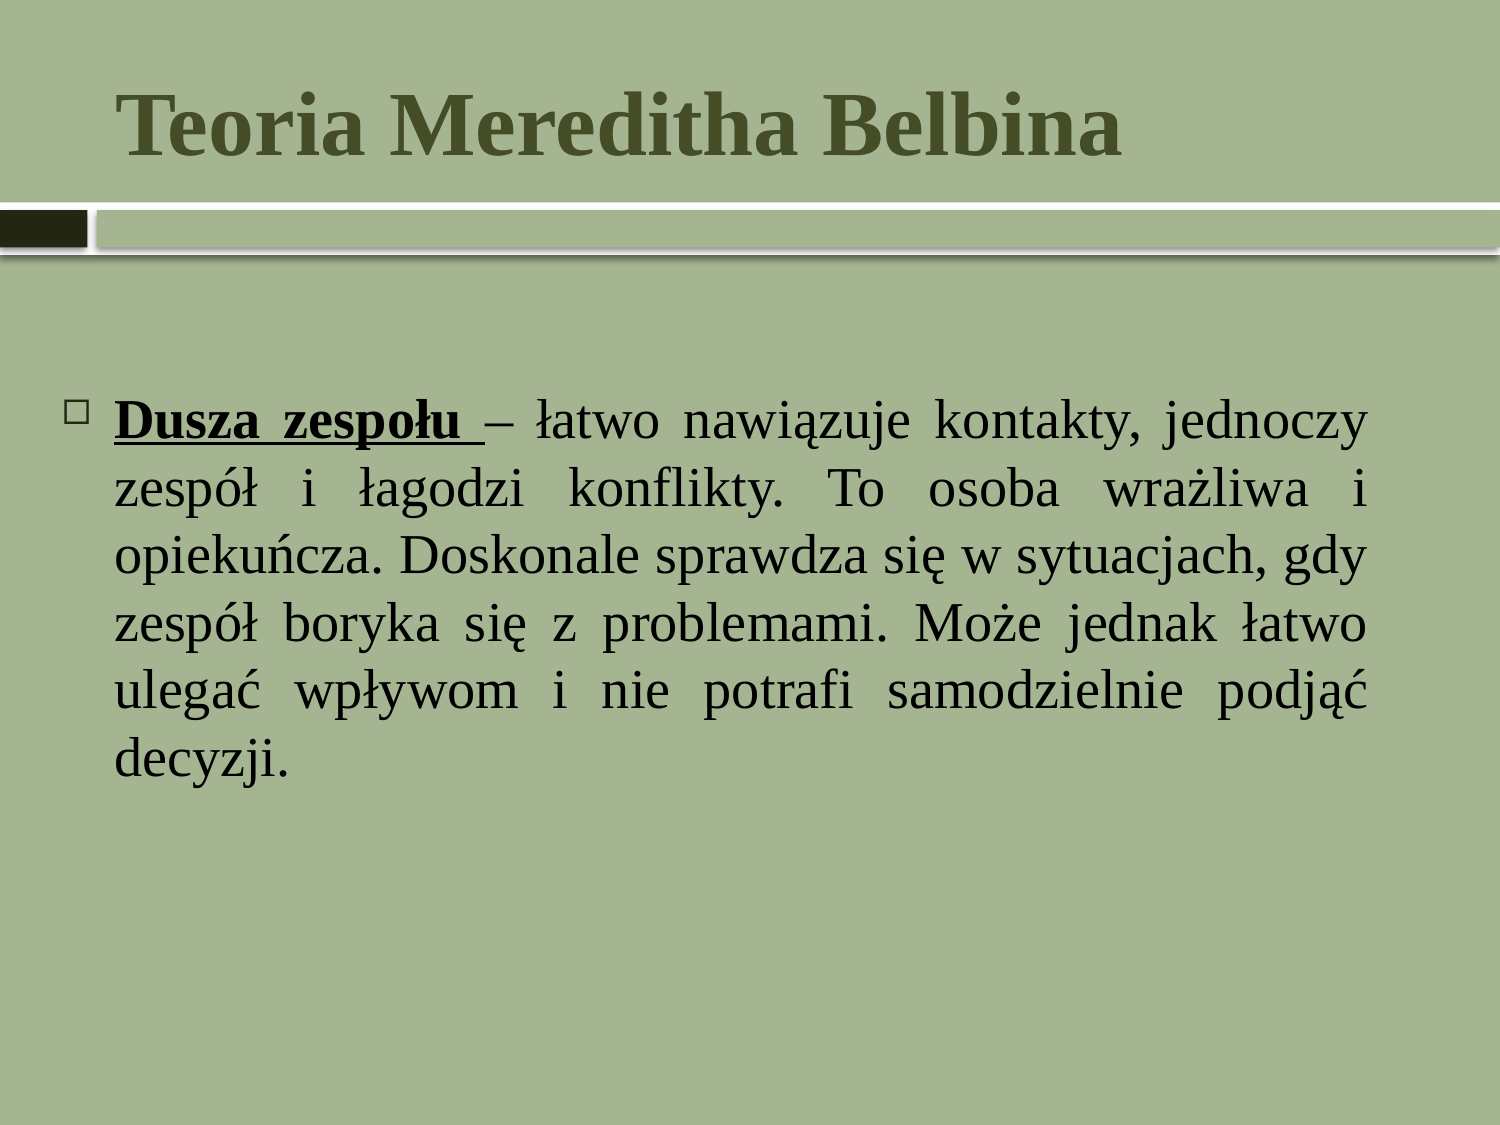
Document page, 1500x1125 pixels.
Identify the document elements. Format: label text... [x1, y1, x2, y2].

title Teoria Mereditha Belbina [100, 37, 1438, 200]
list Dusza zespołu – łatwo nawiązuje kontakty, jednoczy zespół i łagodzi konflikty. To osoba wrażliwa i opiekuńcza. Doskonale sprawdza się w sytuacjach, gdy zespół boryka się z problemami. Może jednak łatwo ulegać wpływom i nie potrafi samodzielnie podjąć decyzji. [46, 375, 1385, 828]
